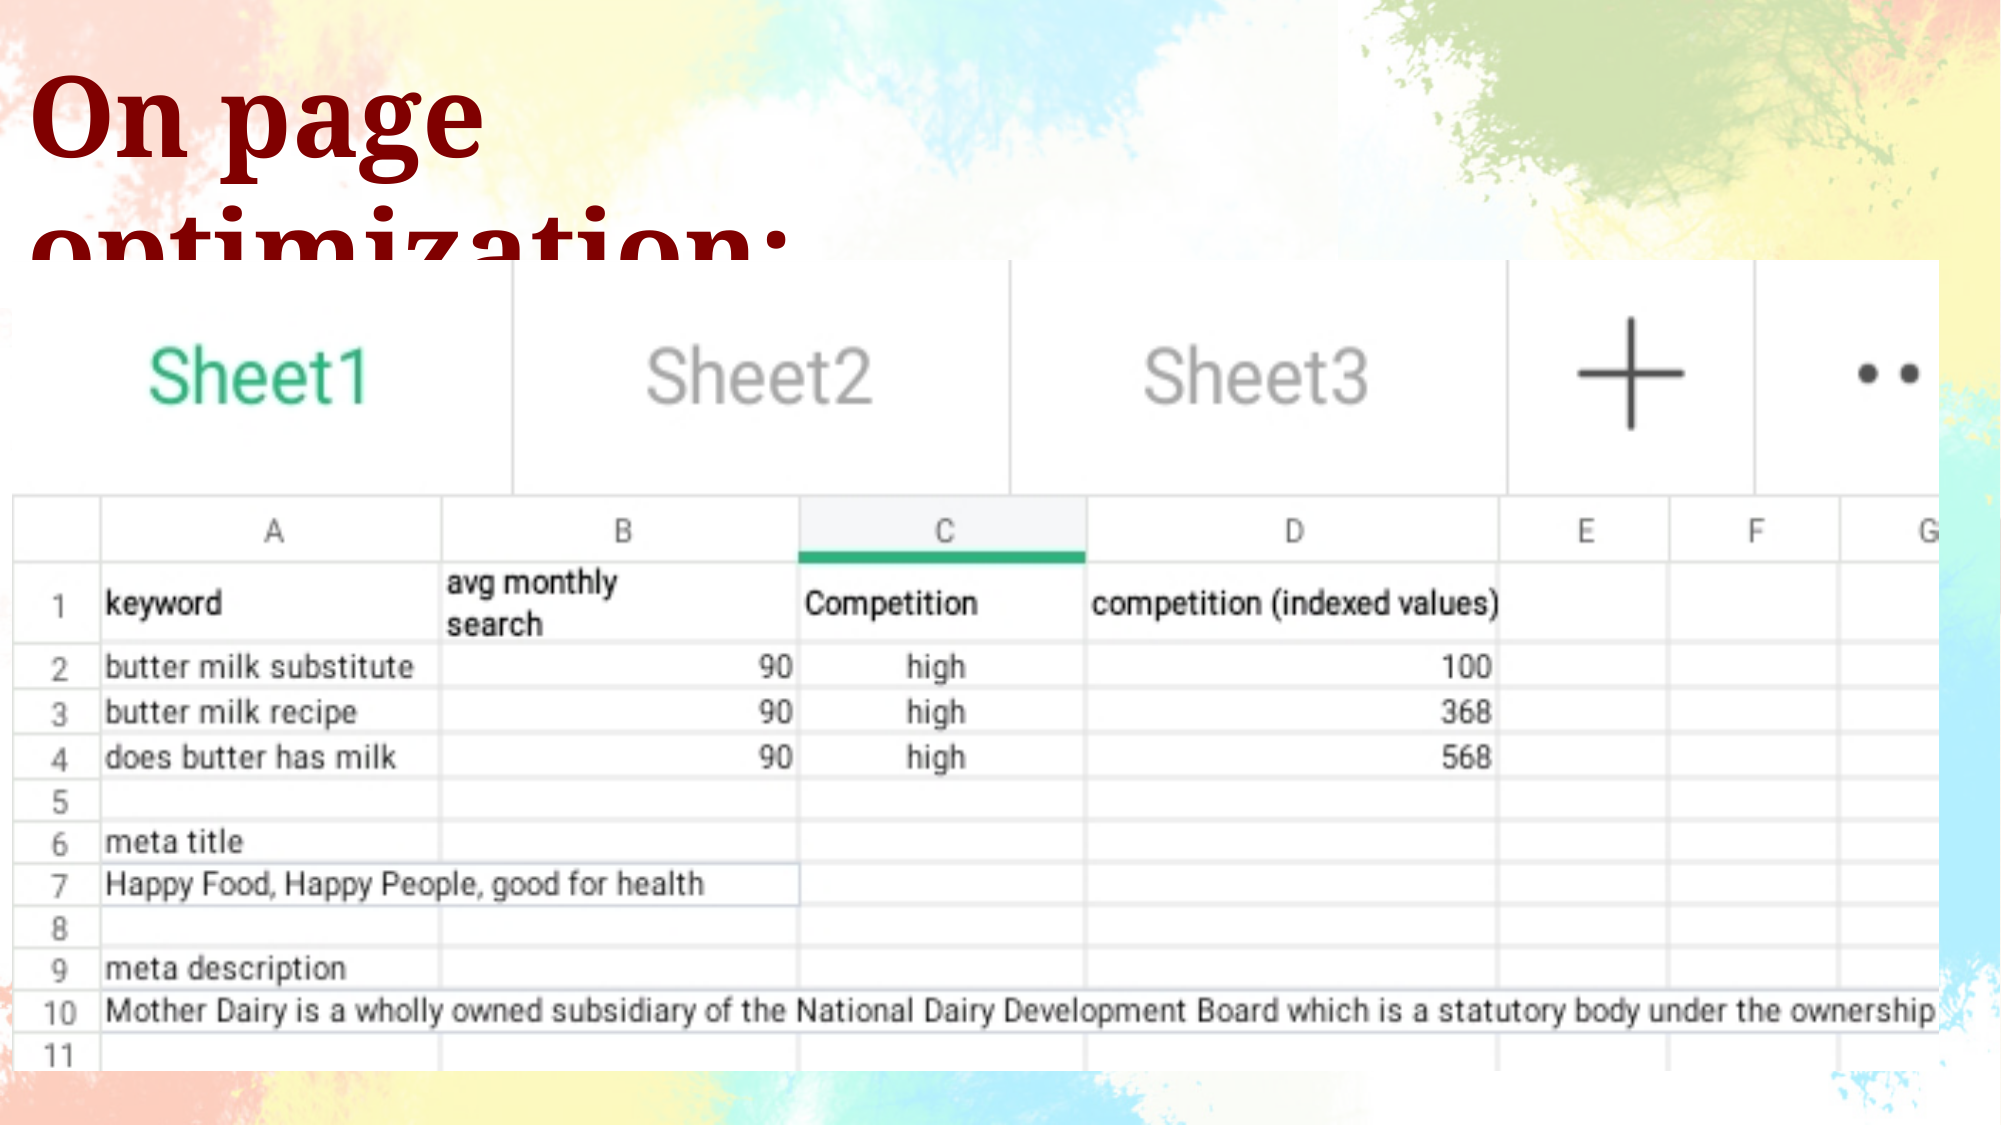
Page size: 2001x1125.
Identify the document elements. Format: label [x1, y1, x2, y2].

picture [12, 260, 1939, 1071]
text_box [0, 0, 2000, 1125]
